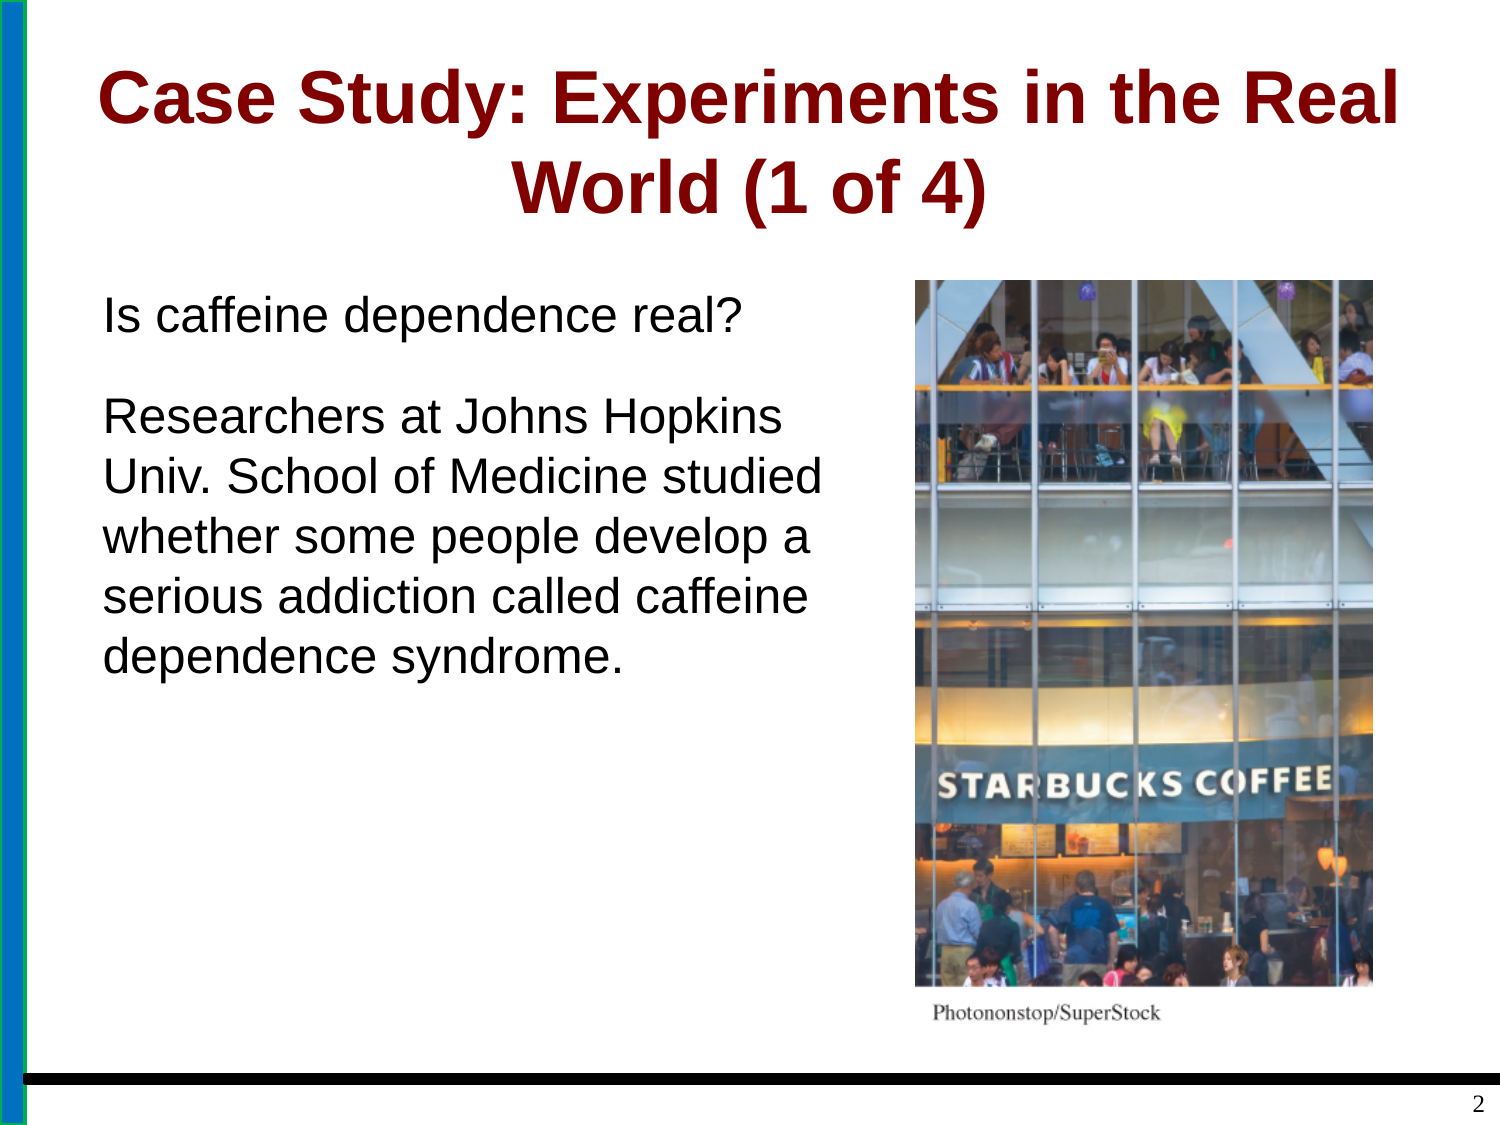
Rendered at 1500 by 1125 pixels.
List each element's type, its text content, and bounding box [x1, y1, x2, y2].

picture [915, 279, 1373, 1035]
list Is caffeine dependence real? Researchers at Johns Hopkins Univ. School of Medicine studied whether some people develop a serious addiction called caffeine dependence syndrome. [87, 274, 863, 1013]
title Case Study: Experiments in the Real World (1 of 4) [74, 44, 1426, 233]
